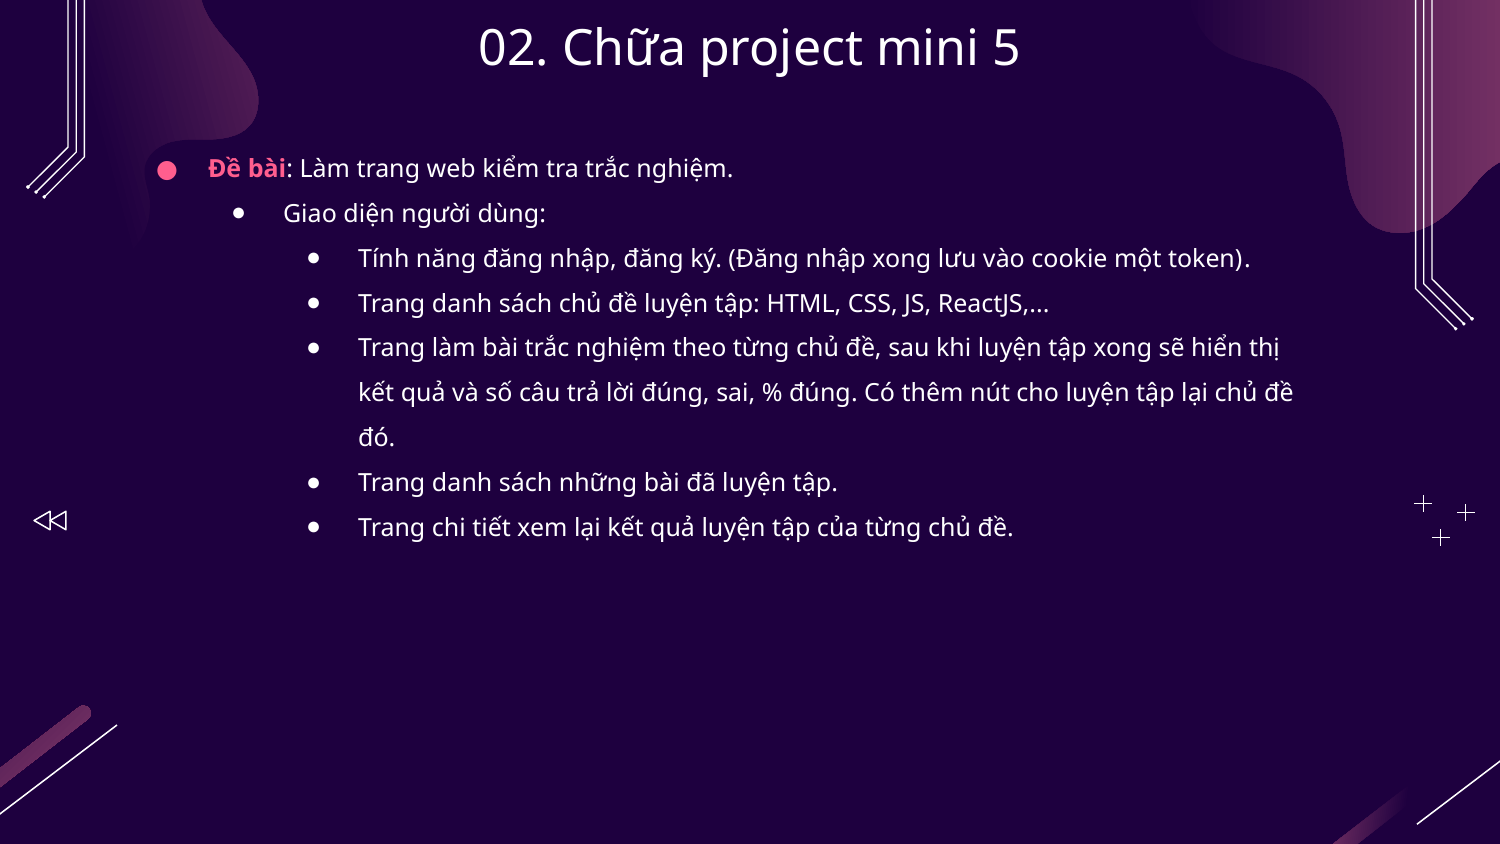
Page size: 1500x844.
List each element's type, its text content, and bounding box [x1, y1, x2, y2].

subtitle Đề bài: Làm trang web kiểm tra trắc nghiệm. Giao diện người dùng: Tính năng đăng nhập, đăng ký. (Đăng nhập xong lưu vào cookie một token). Trang danh sách chủ đề luyện tập: HTML, CSS, JS, ReactJS,... Trang làm bài trắc nghiệm theo từng chủ đề, sau khi luyện tập xong sẽ hiển thị kết quả và số câu trả lời đúng, sai, % đúng. Có thêm nút cho luyện tập lại chủ đề đó. Trang danh sách những bài đã luyện tập. Trang chi tiết xem lại kết quả luyện tập của từng chủ đề. [118, 122, 1337, 813]
title 02. Chữa project mini 5 [118, 0, 1382, 94]
